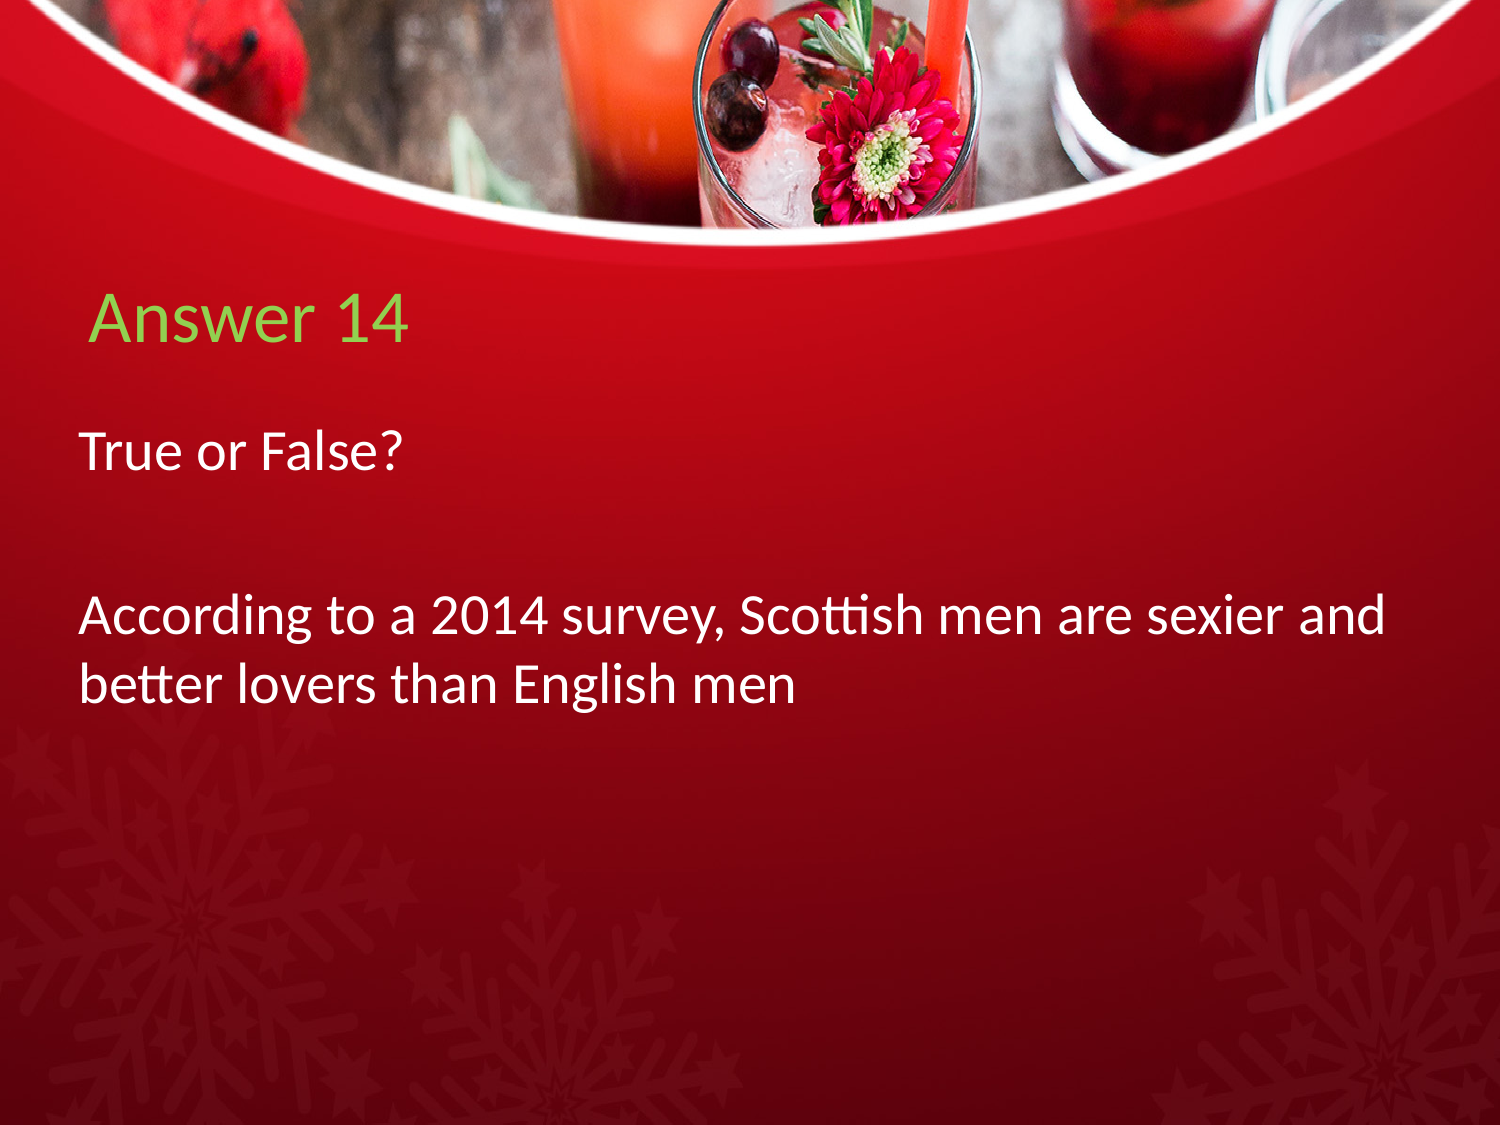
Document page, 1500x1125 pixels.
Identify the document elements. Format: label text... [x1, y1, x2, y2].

picture [0, 0, 1500, 1125]
list True or False? According to a 2014 survey, Scottish men are sexier and better lovers than English men [41, 219, 1471, 1035]
